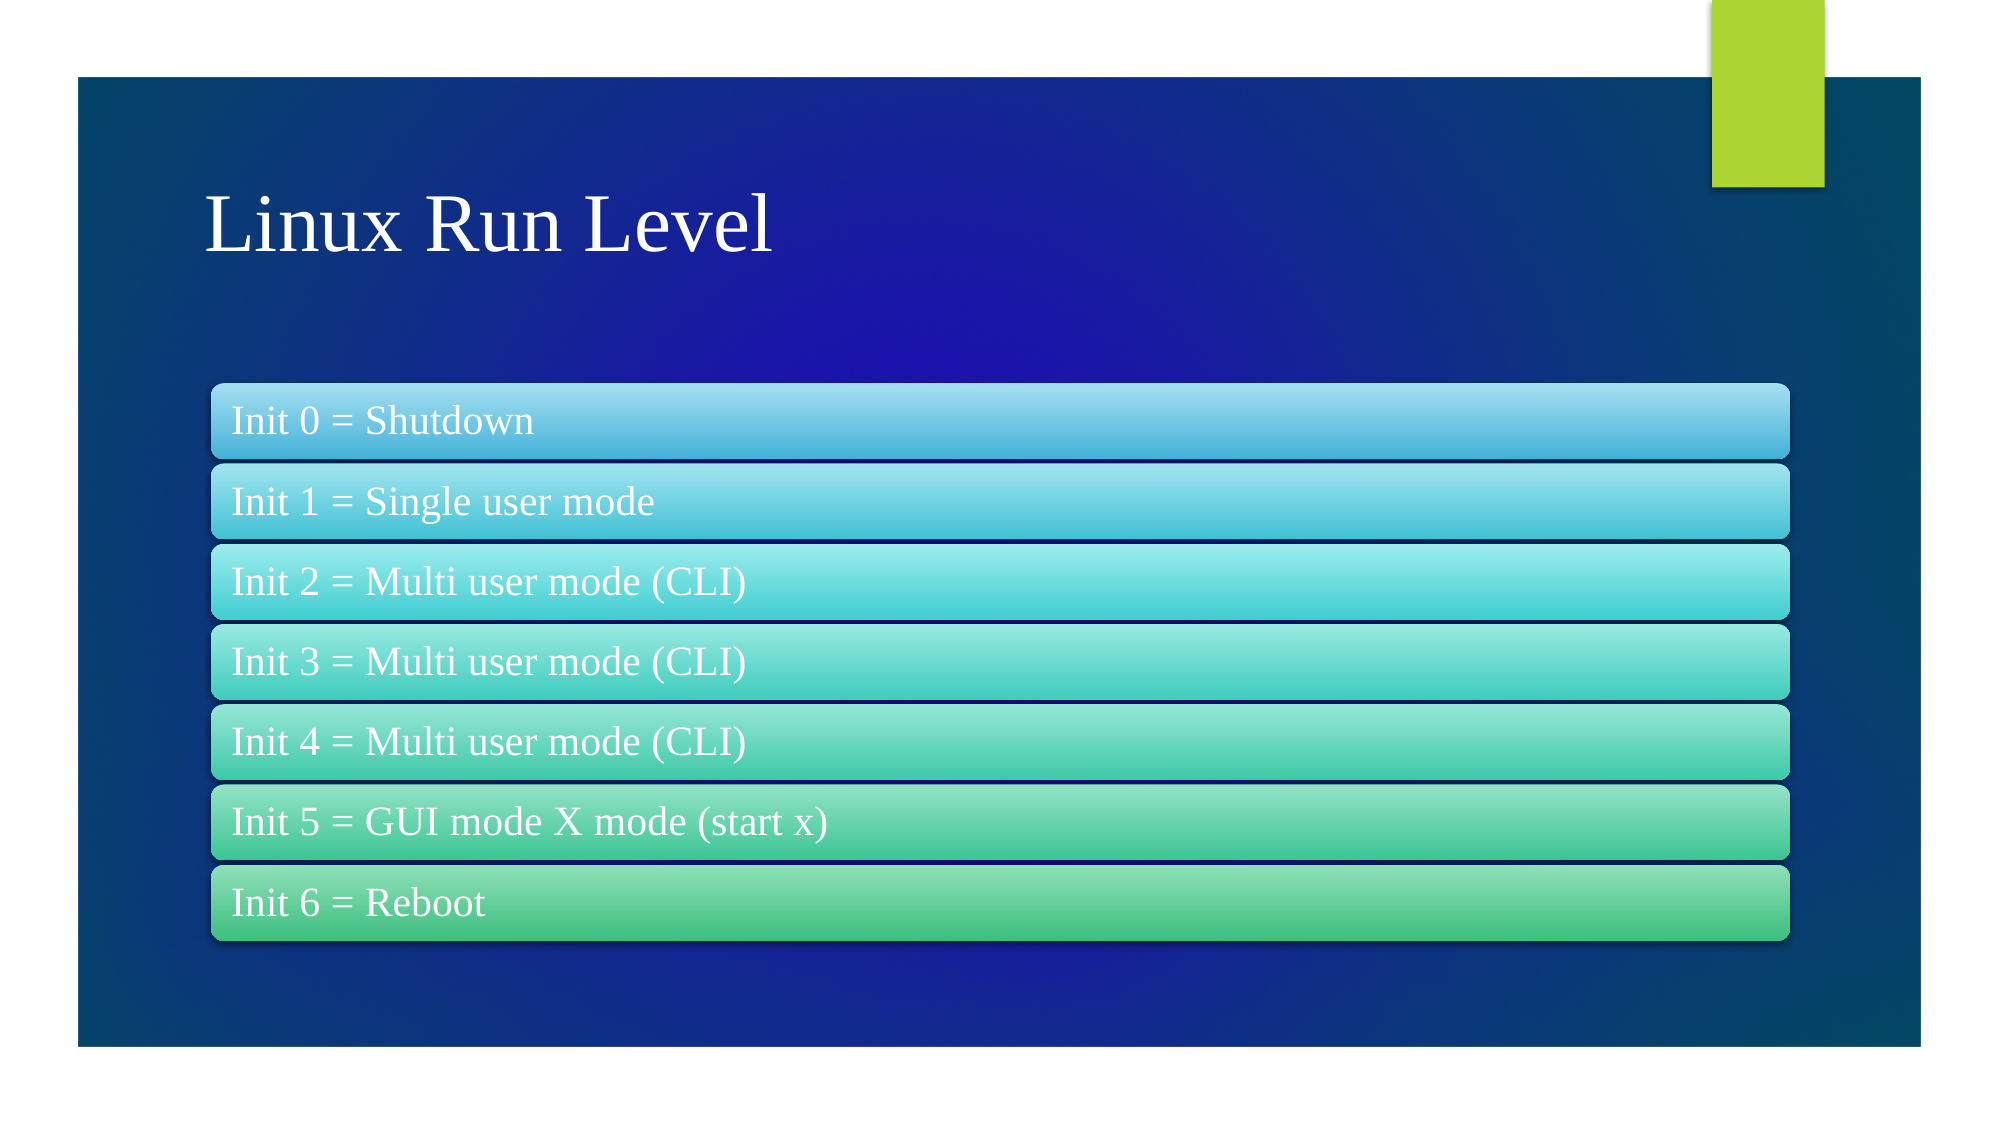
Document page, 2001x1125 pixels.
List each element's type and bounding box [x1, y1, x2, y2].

list [210, 380, 1791, 943]
text_box [0, 0, 2000, 1125]
